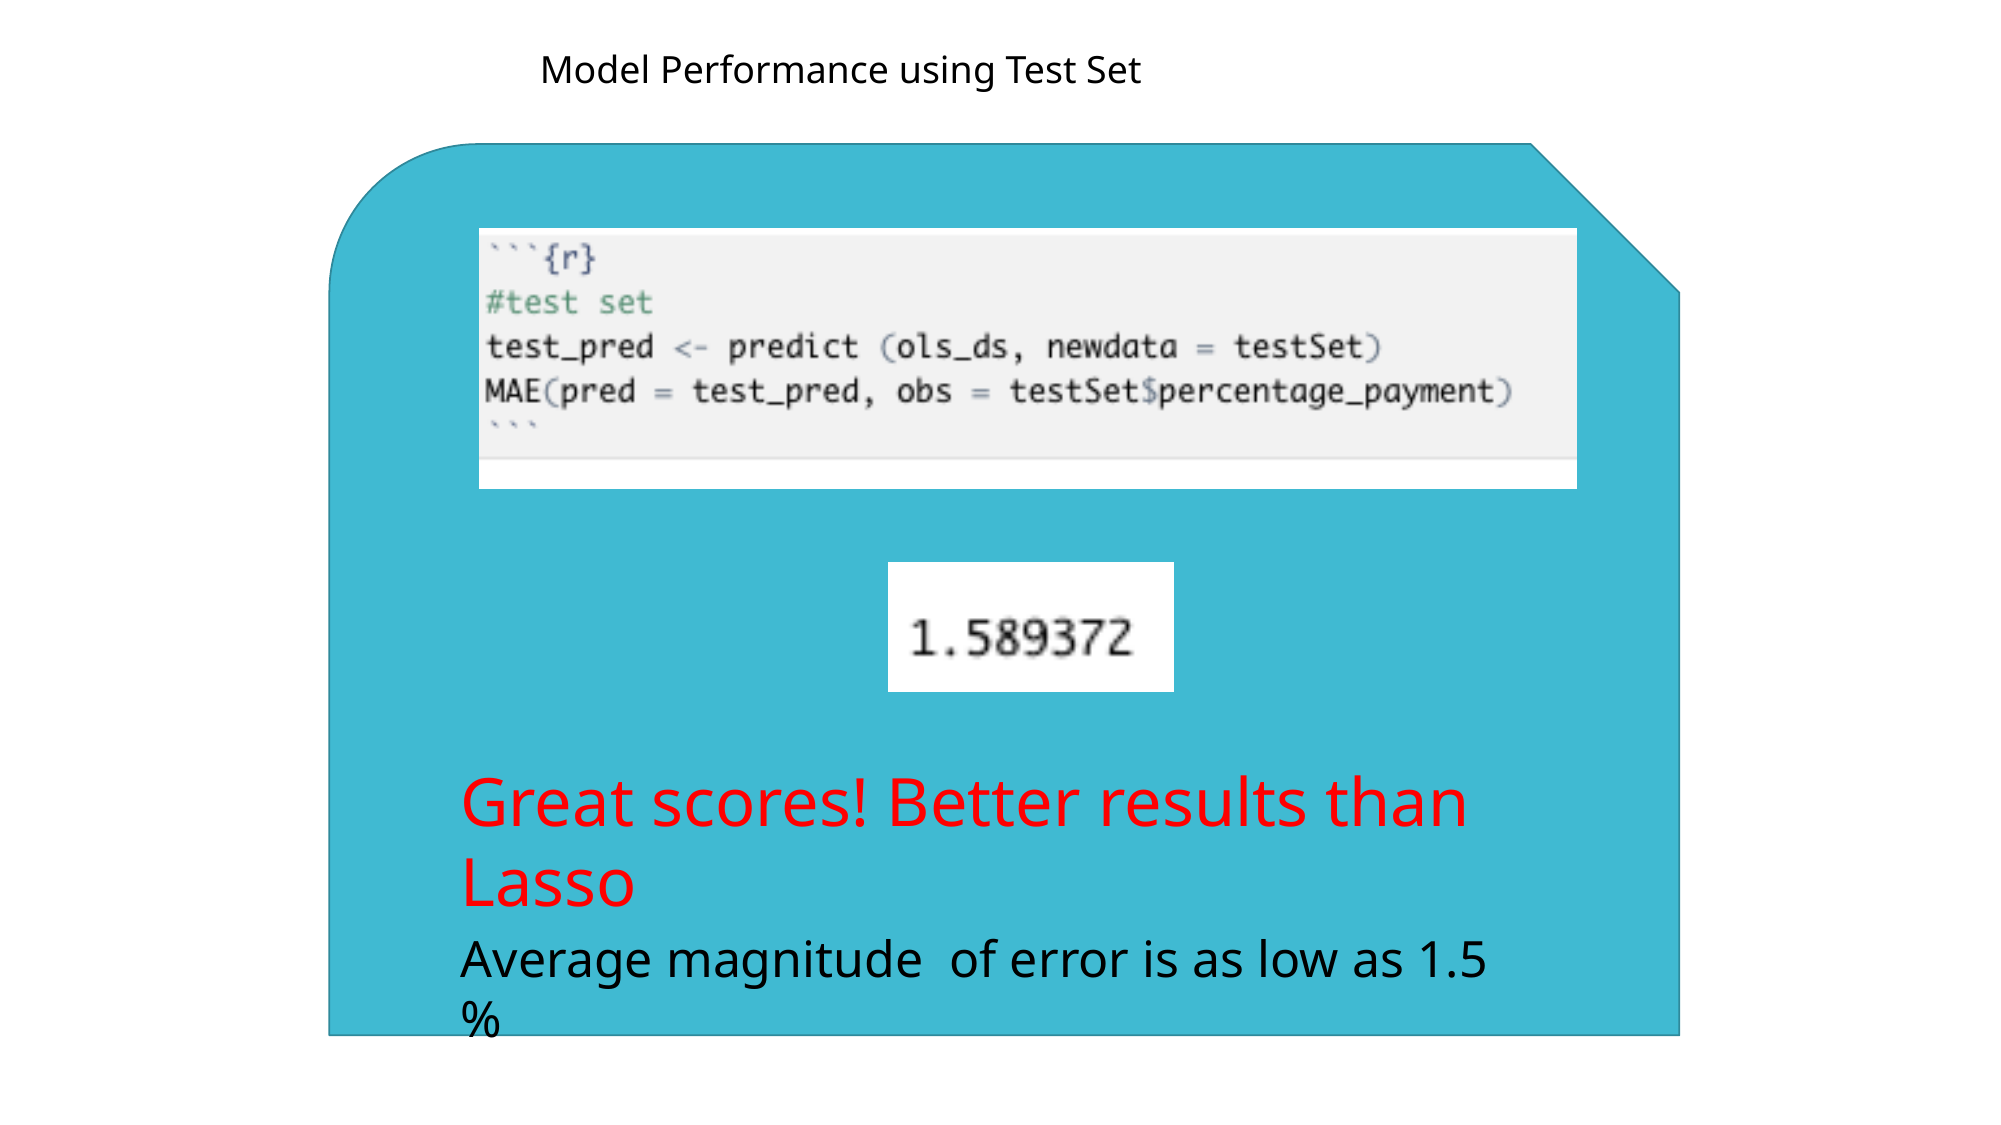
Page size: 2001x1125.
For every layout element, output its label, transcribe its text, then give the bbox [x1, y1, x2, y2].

picture [887, 562, 1174, 692]
text_box Model Performance using Test Set [525, 38, 1464, 99]
text_box Great scores! Better results than Lasso [445, 752, 1577, 927]
text_box Average magnitude of error is as low as 1.5 % [445, 920, 1554, 1055]
picture [479, 228, 1577, 489]
text_box [328, 143, 1681, 1037]
